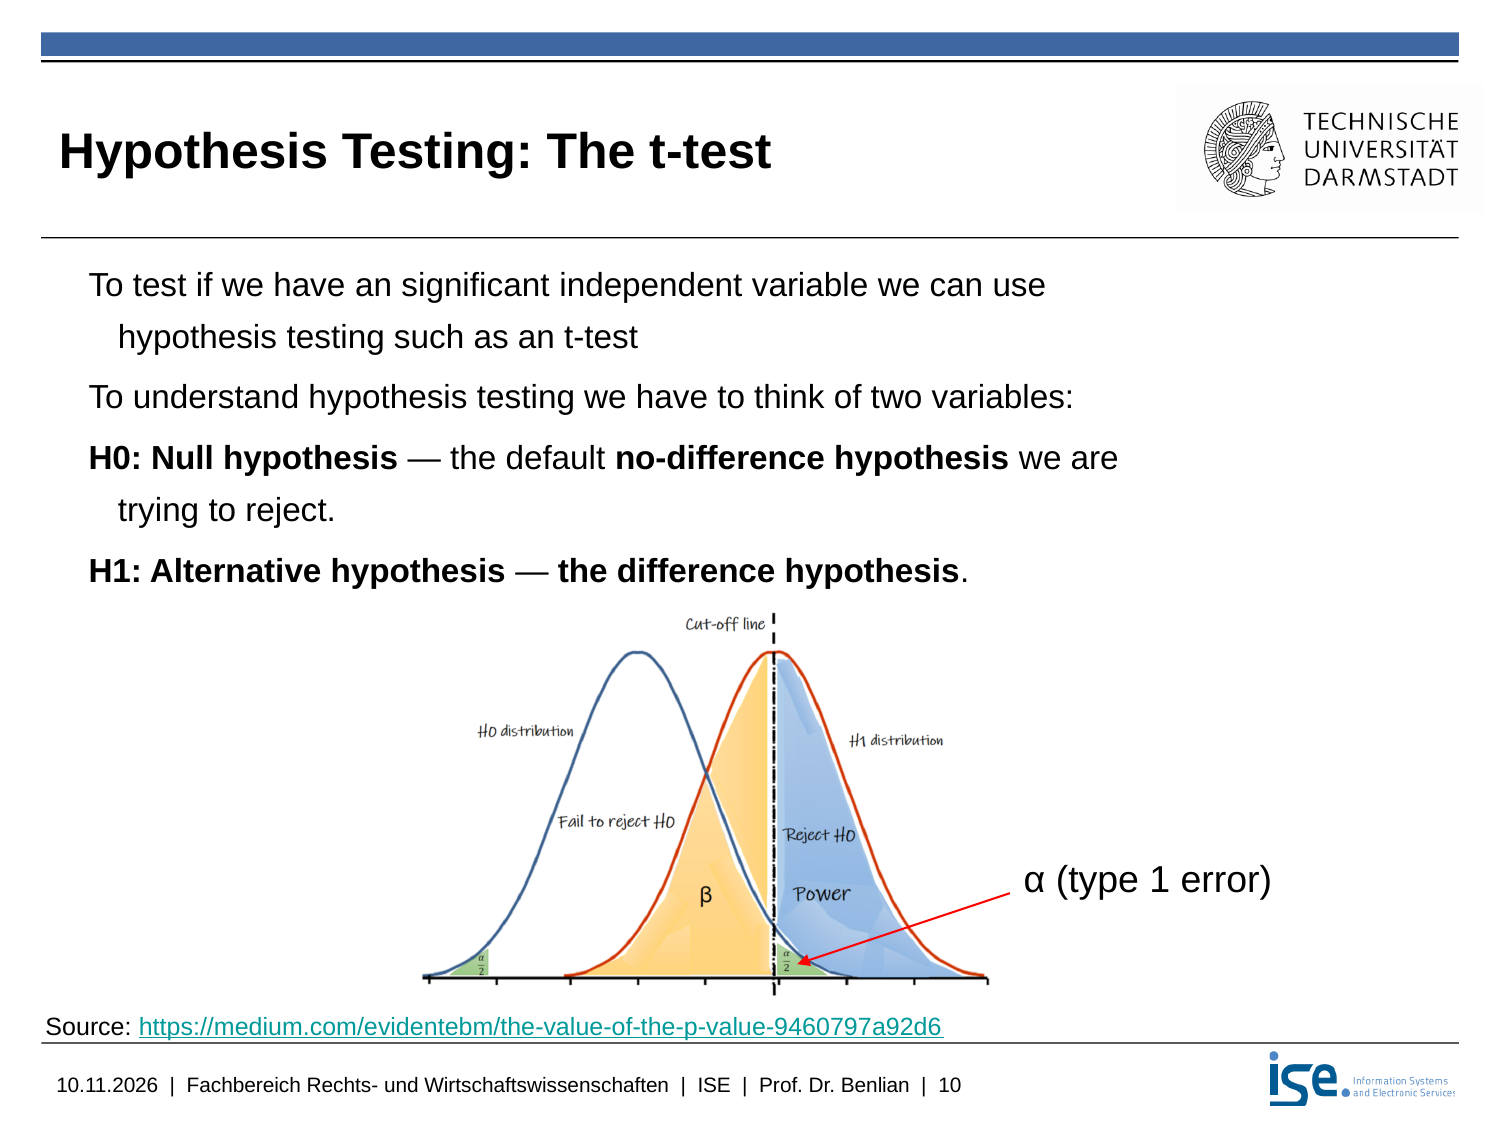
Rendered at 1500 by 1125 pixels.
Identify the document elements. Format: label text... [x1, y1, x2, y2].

picture [410, 595, 1022, 1004]
text_box α (type 1 error) [1026, 847, 1288, 908]
title Hypothesis Testing: The t-test [58, 79, 1149, 218]
text_box Source: https://medium.com/evidentebm/the-value-of-the-p-value-9460797a92d6 [30, 1003, 1401, 1048]
list To test if we have an significant independent variable we can use hypothesis testing such as an t-test To understand hypothesis testing we have to think of two variables: H0: Null hypothesis — the default no-difference hypothesis we are trying to reject. H1: Alternative hypothesis — the difference hypothesis. [88, 243, 1209, 760]
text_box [796, 892, 1010, 965]
picture [1175, 84, 1483, 214]
